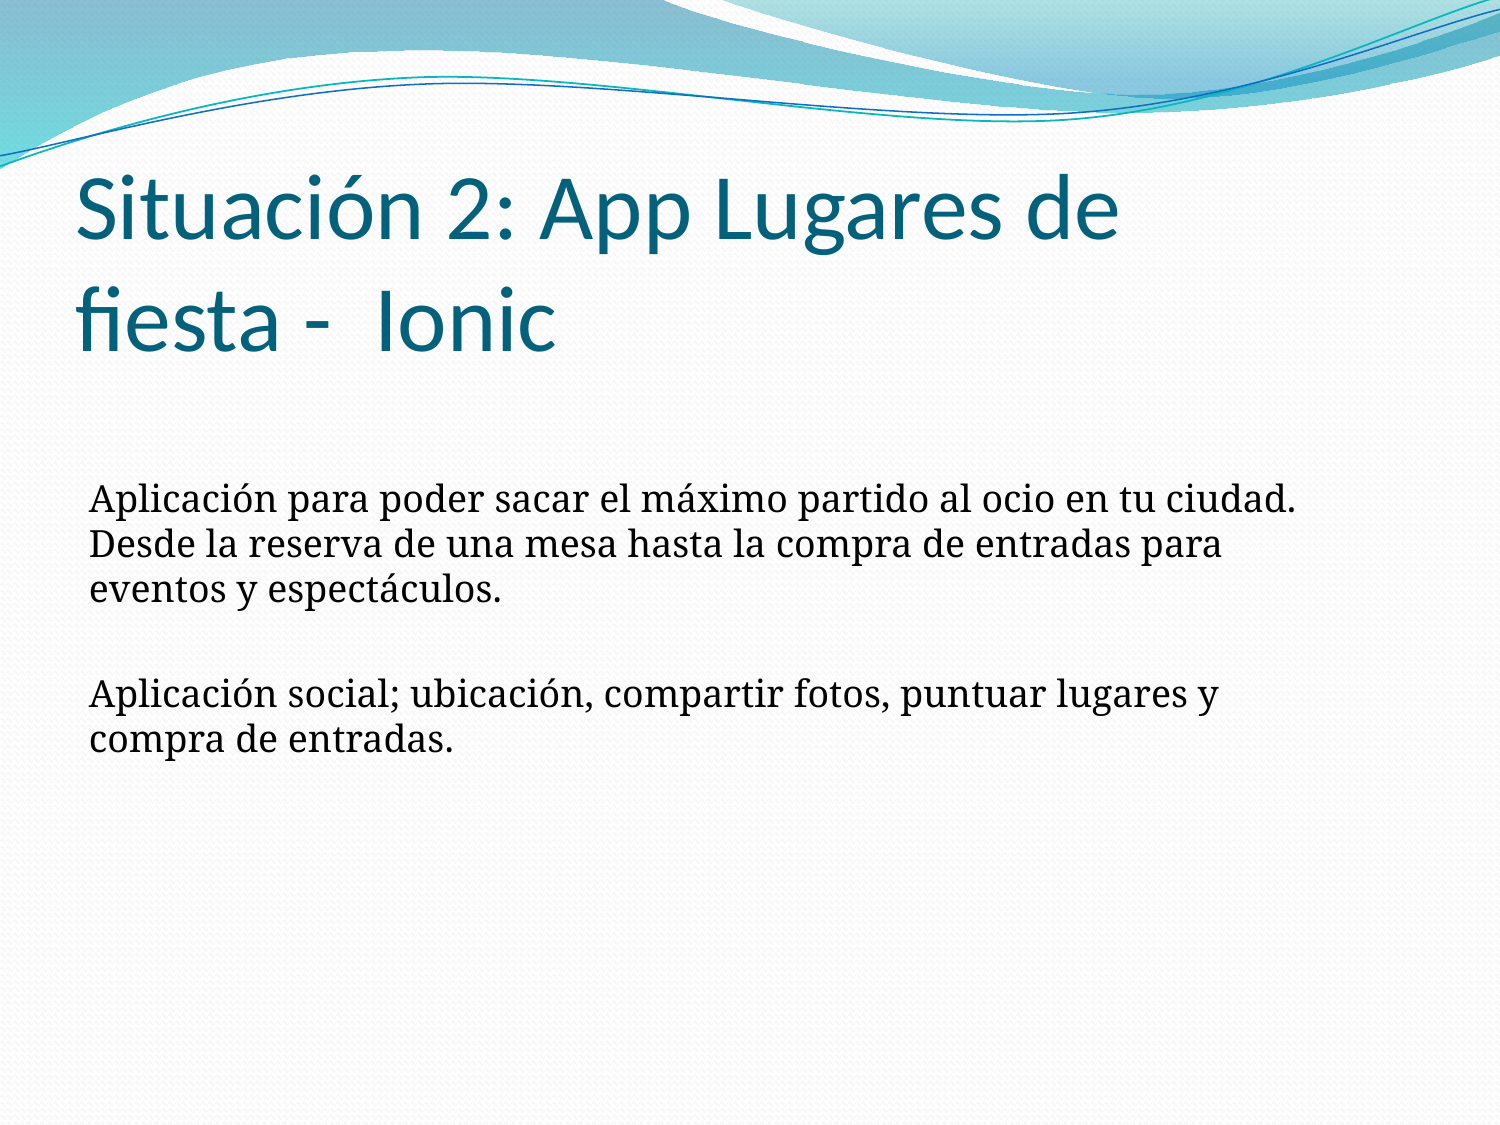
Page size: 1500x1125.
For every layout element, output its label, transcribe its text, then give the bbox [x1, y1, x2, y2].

text_box Situación 2: App Lugares de fiesta - Ionic [0, 172, 1350, 371]
text_box Aplicación para poder sacar el máximo partido al ocio en tu ciudad. Desde la reserva de una mesa hasta la compra de entradas para eventos y espectáculos. Aplicación social; ubicación, compartir fotos, puntuar lugares y compra de entradas. [74, 468, 1350, 811]
